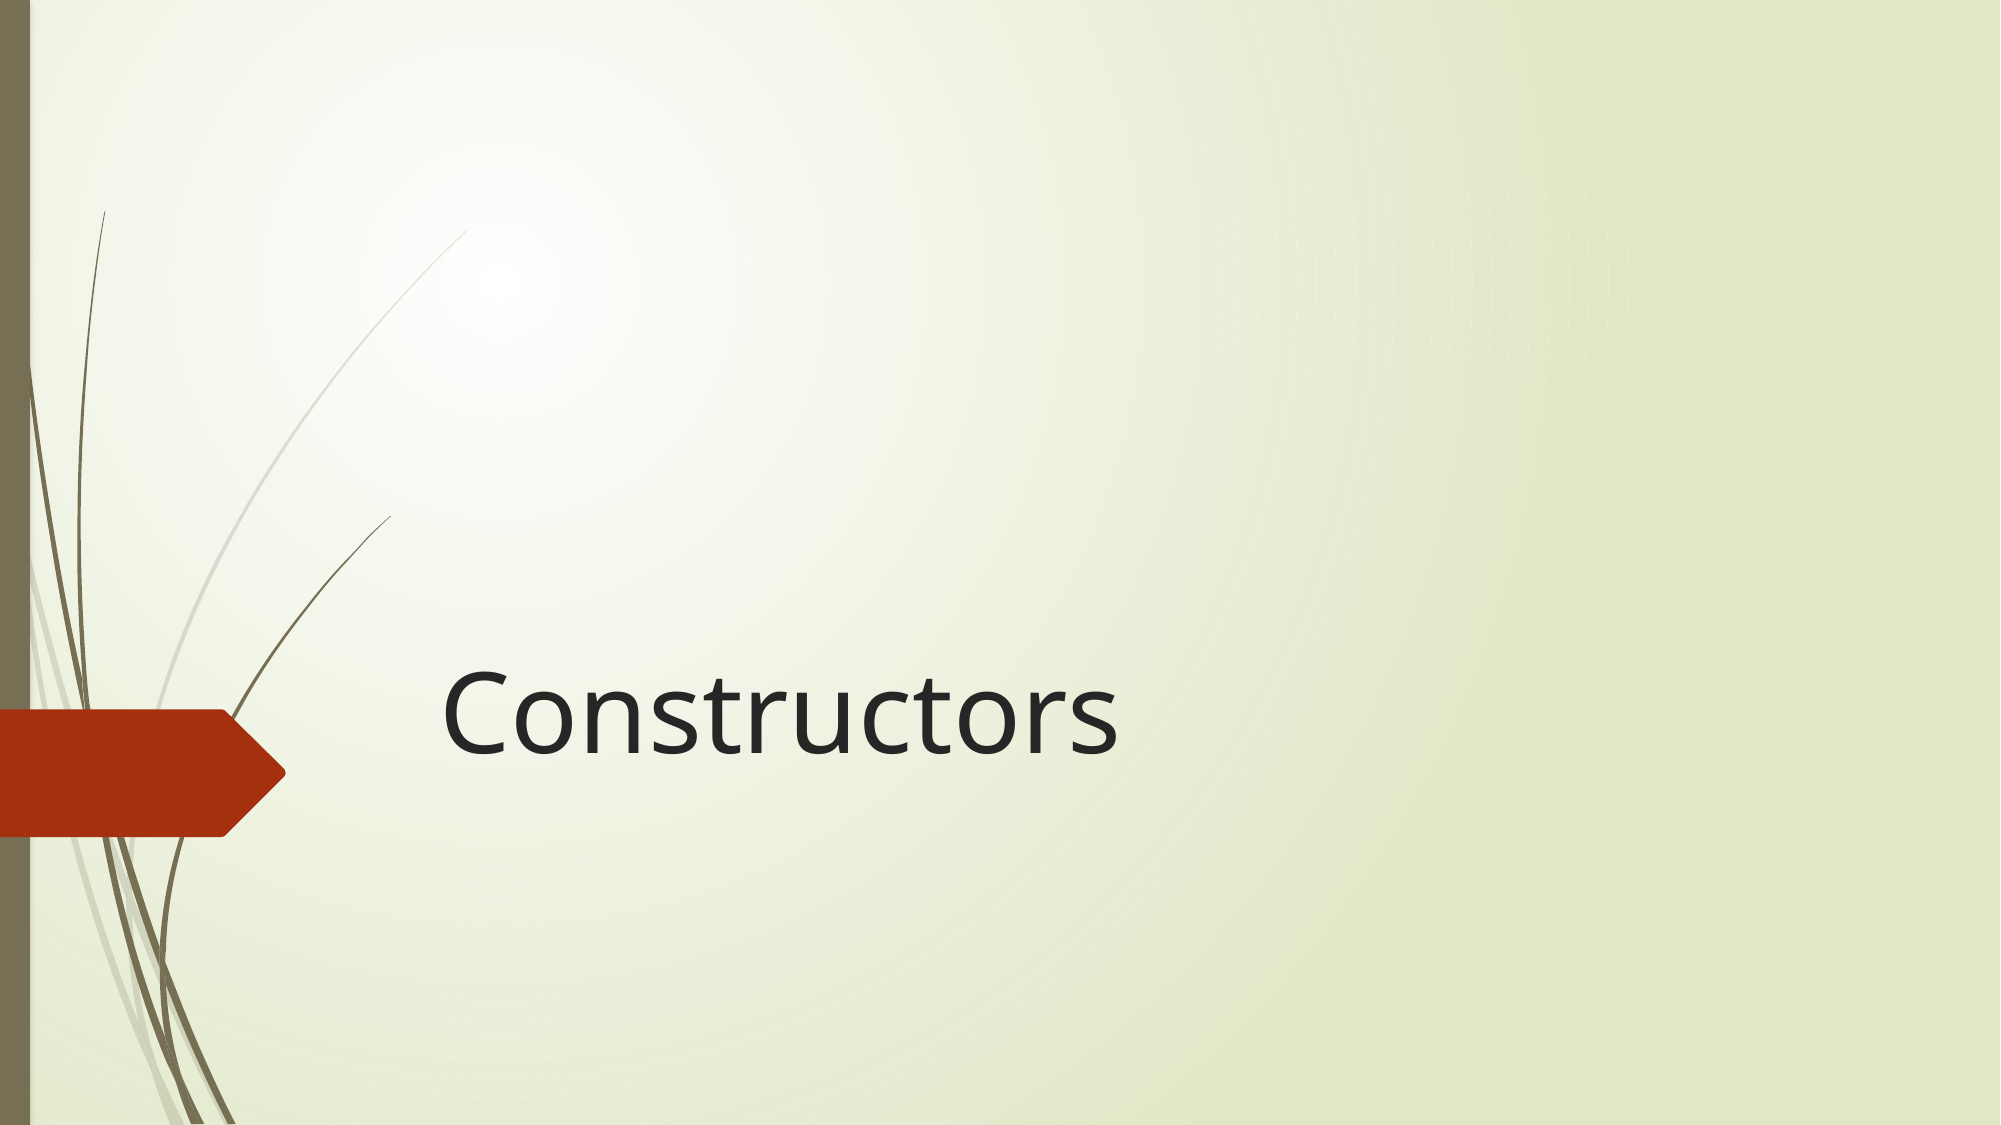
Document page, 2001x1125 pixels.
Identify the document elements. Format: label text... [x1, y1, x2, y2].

title Constructors [424, 412, 1888, 784]
